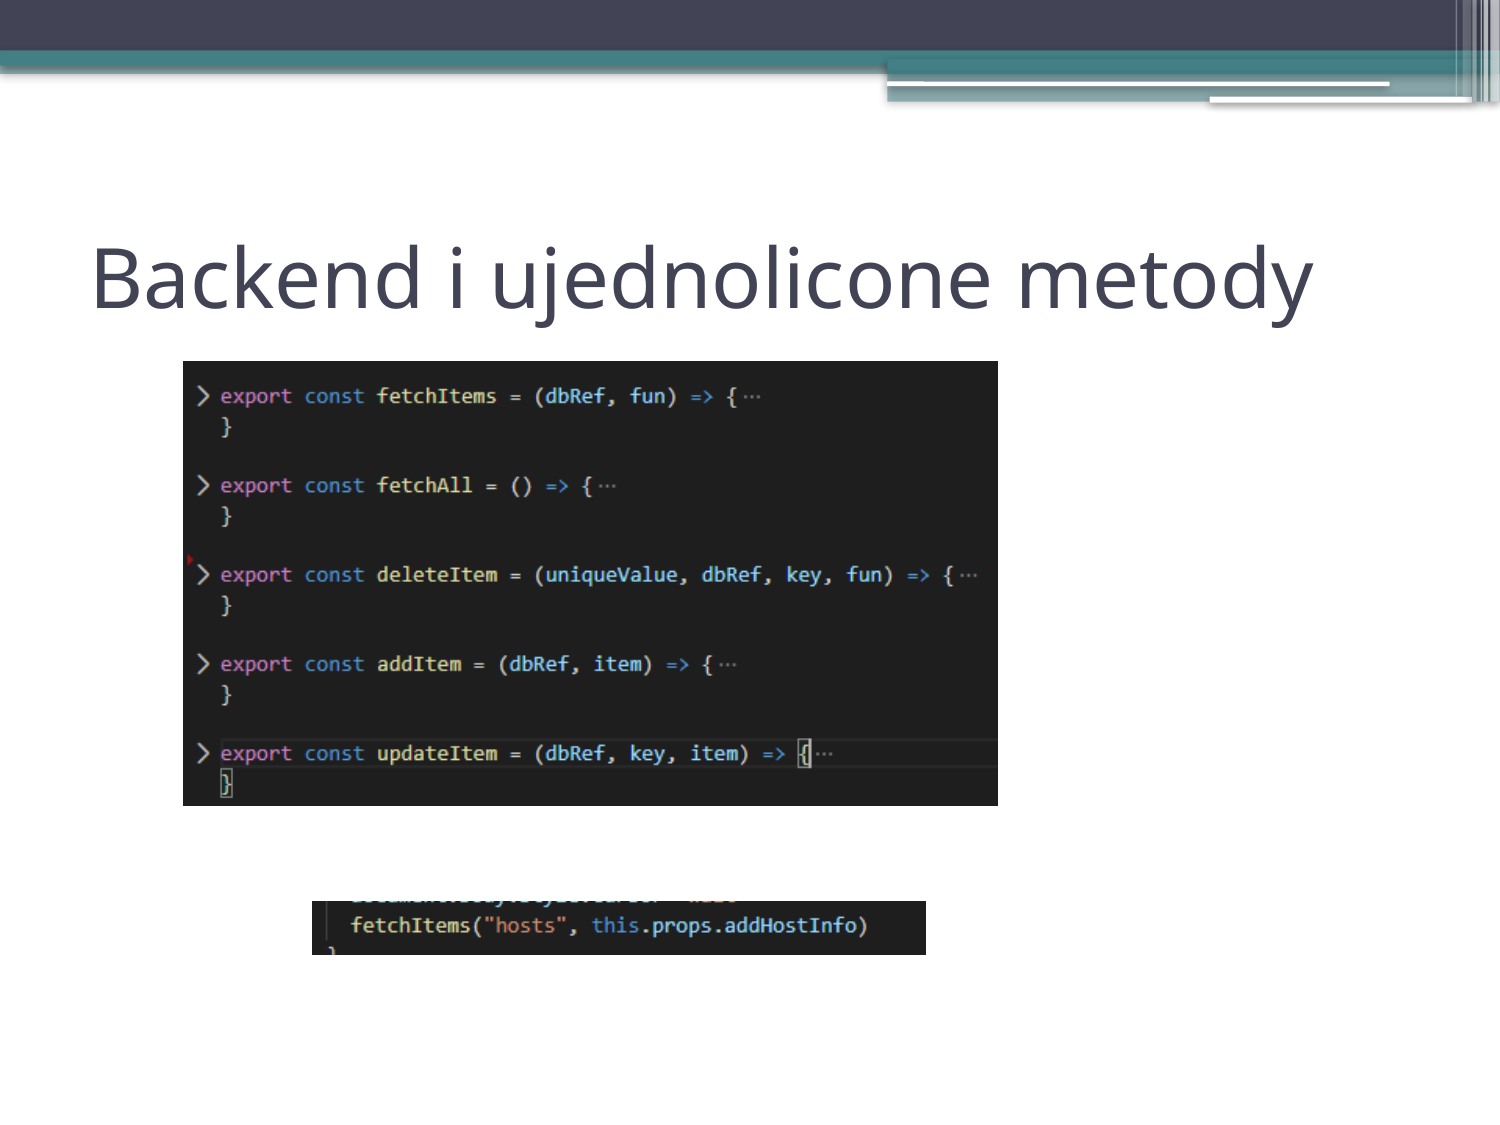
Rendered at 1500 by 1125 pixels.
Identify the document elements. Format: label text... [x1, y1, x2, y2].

picture [182, 361, 998, 806]
title Backend i ujednolicone metody [75, 187, 1425, 363]
picture [312, 901, 926, 956]
